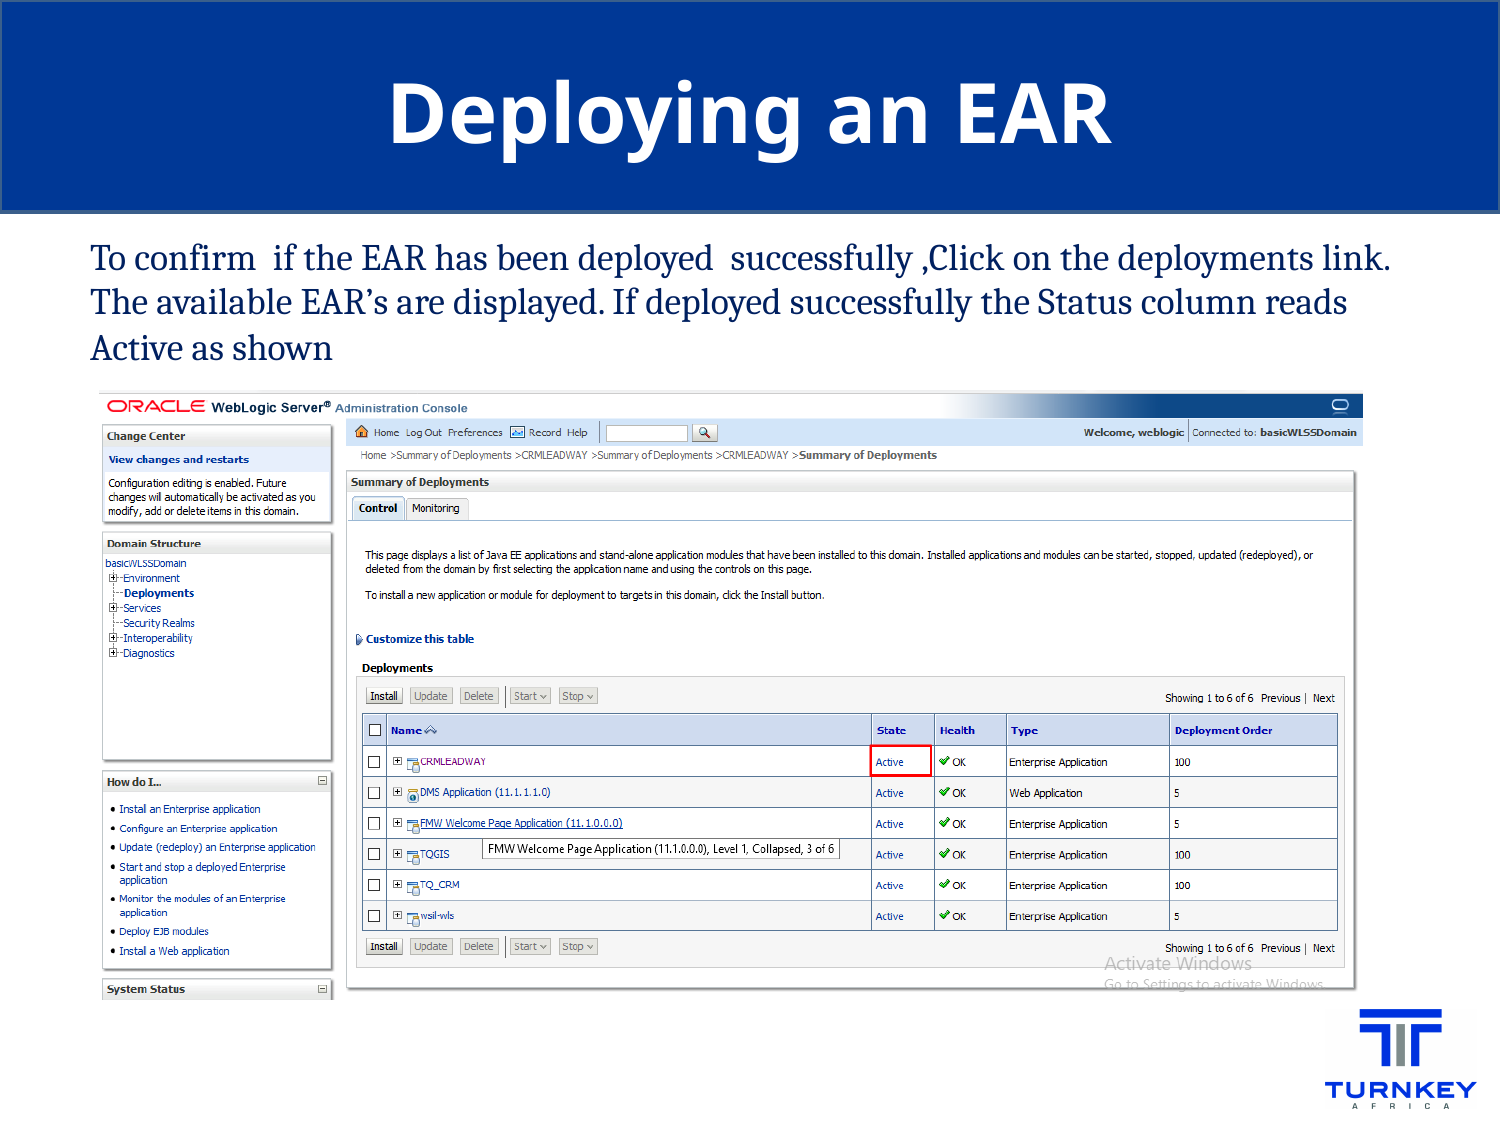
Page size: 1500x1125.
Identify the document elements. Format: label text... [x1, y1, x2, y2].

list To confirm if the EAR has been deployed successfully ,Click on the deployments link. The available EAR’s are displayed. If deployed successfully the Status column reads Active as shown [74, 224, 1426, 1006]
picture [1325, 1009, 1477, 1109]
picture [99, 390, 1363, 1001]
title Deploying an EAR [74, 44, 1426, 176]
